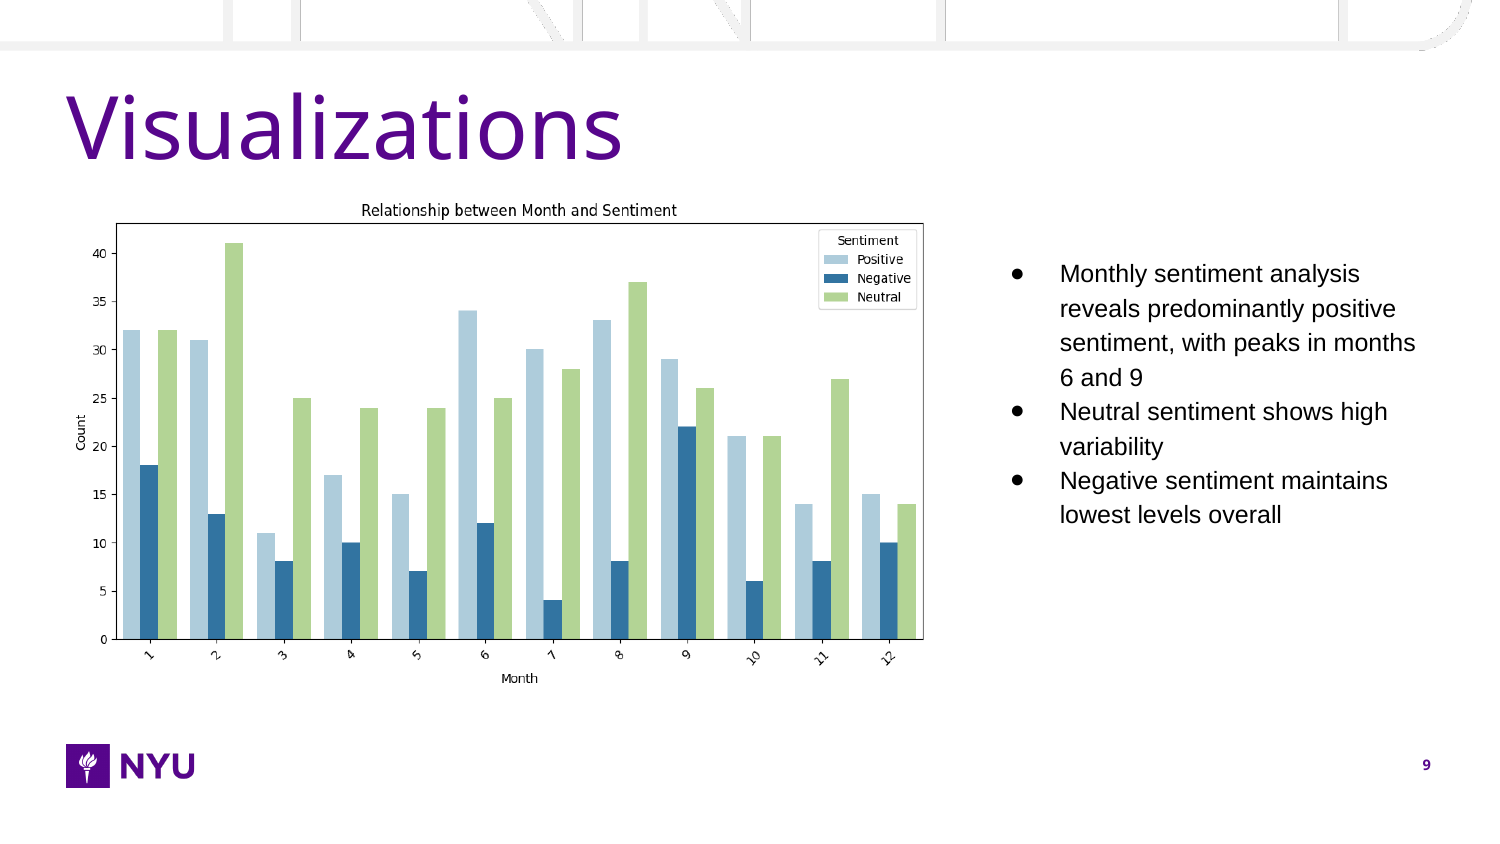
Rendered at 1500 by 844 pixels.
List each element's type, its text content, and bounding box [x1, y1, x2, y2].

picture [66, 194, 931, 694]
picture [0, 0, 1496, 51]
picture [66, 744, 195, 788]
title Visualizations [51, 72, 1434, 261]
text_box Monthly sentiment analysis reveals predominantly positive sentiment, with peaks in months 6 and 9 Neutral sentiment shows high variability Negative sentiment maintains lowest levels overall [969, 238, 1449, 620]
